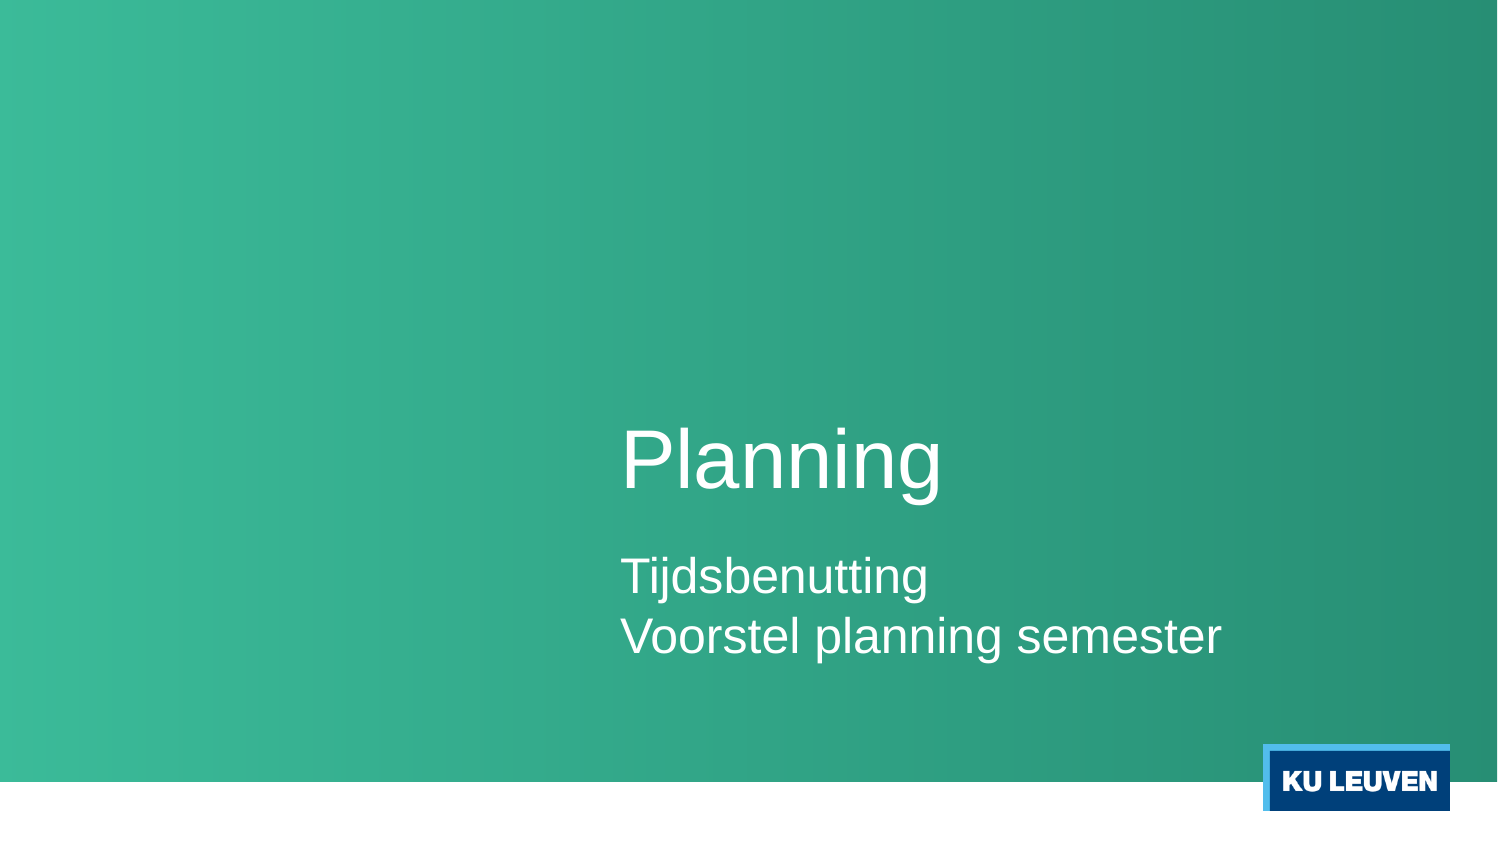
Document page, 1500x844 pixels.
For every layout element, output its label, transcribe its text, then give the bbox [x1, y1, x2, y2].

title Planning [620, 283, 1456, 505]
picture [1263, 744, 1450, 811]
subtitle Tijdsbenutting Voorstel planning semester [620, 543, 1456, 677]
